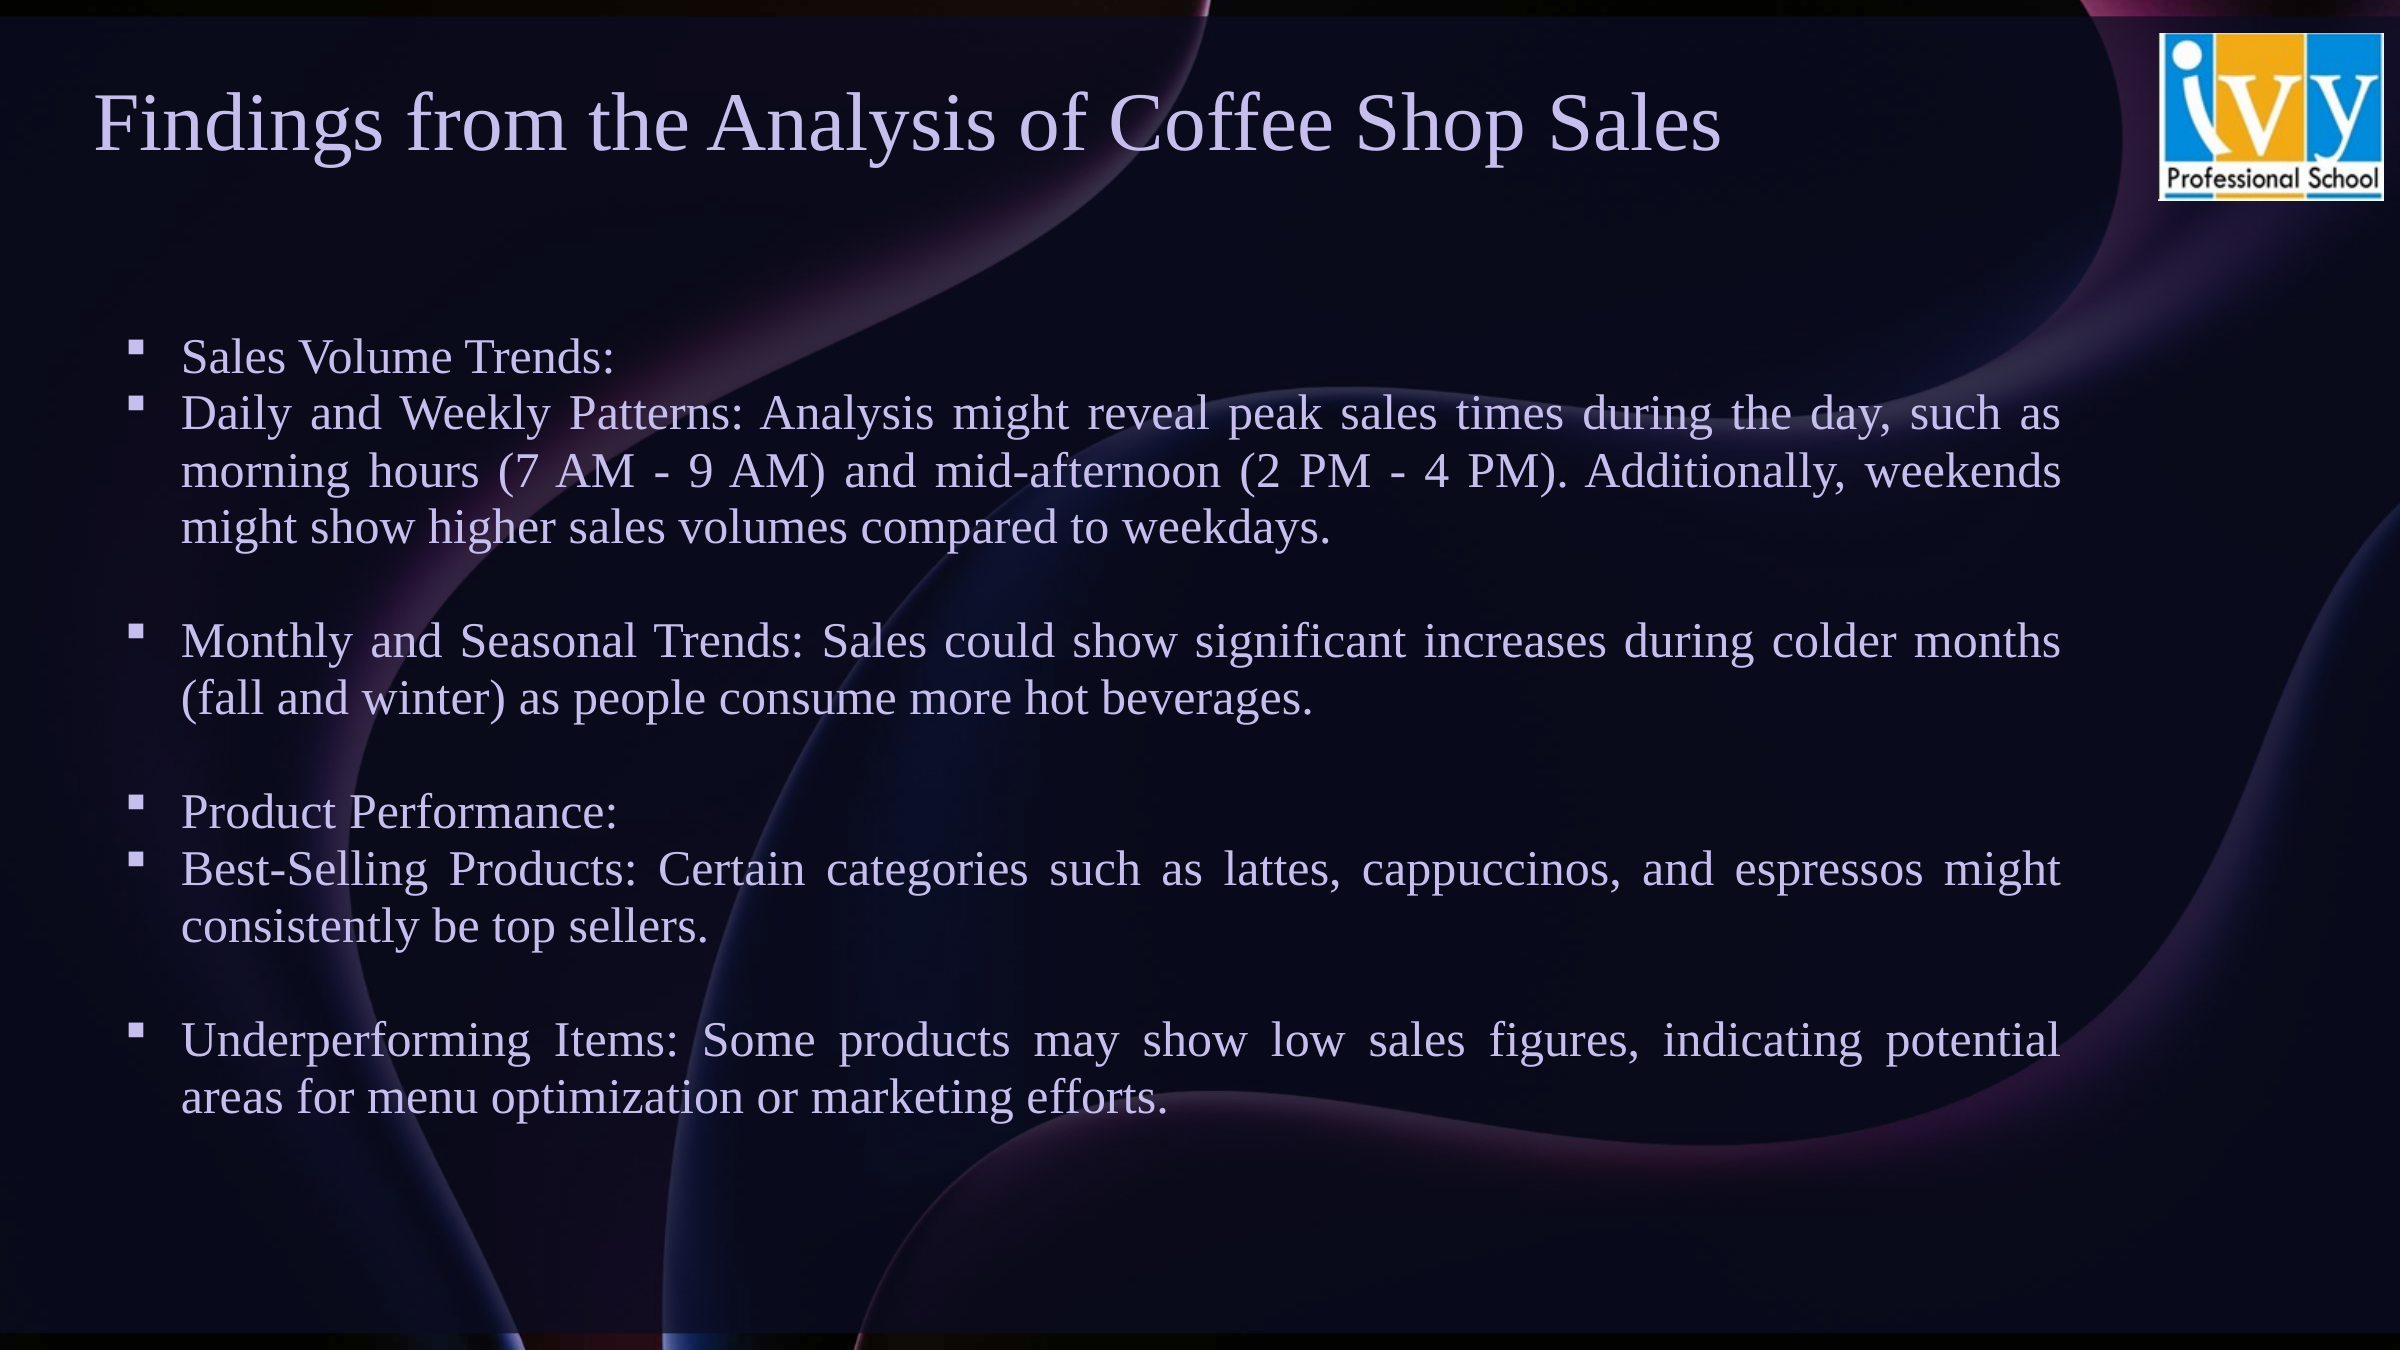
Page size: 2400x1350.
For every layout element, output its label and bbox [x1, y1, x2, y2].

picture [0, 0, 2400, 1350]
chart [1367, 390, 2118, 841]
